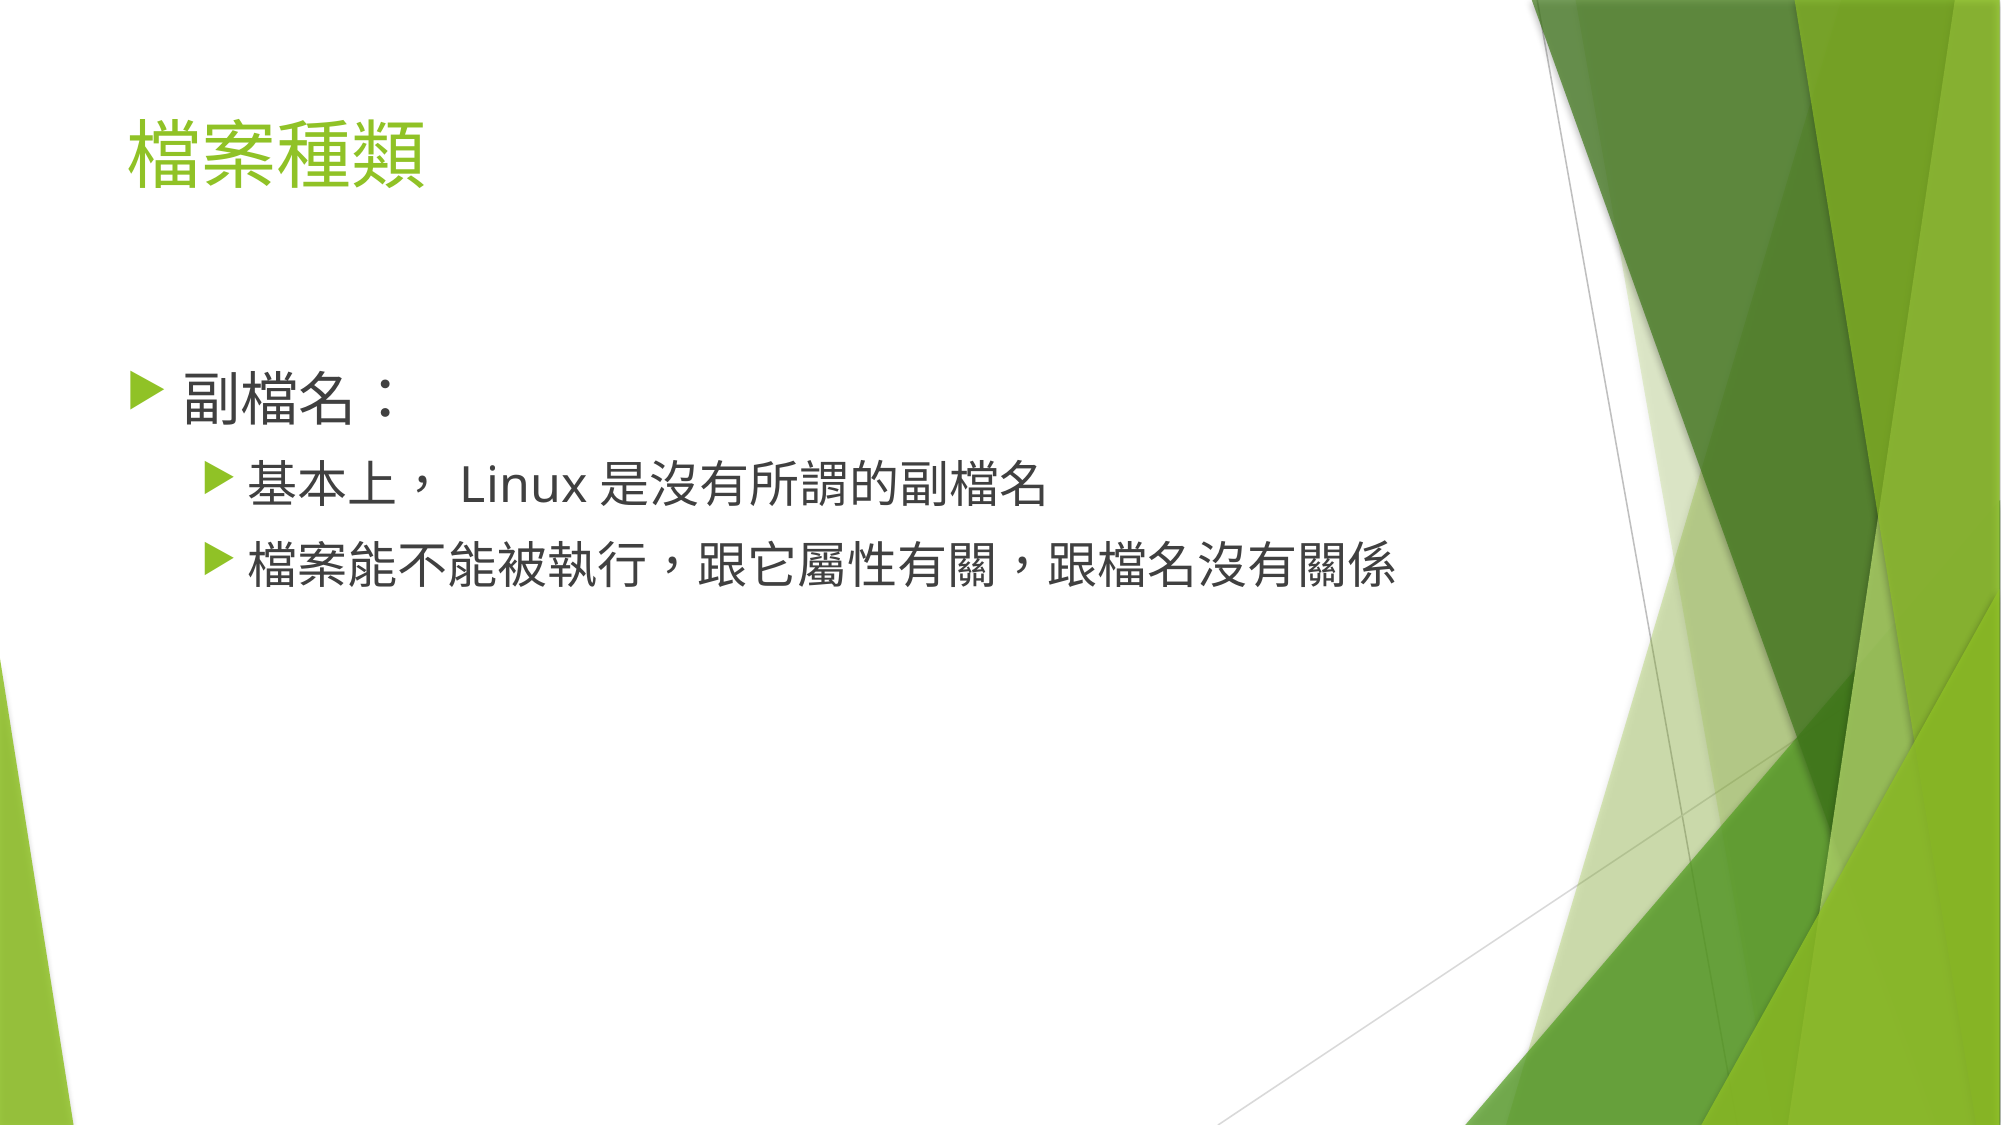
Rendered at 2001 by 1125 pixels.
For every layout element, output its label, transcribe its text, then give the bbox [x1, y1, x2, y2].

title 檔案種類 [111, 99, 1522, 317]
list 副檔名： 基本上，Linux是沒有所謂的副檔名 檔案能不能被執行，跟它屬性有關，跟檔名沒有關係 [111, 354, 1522, 992]
